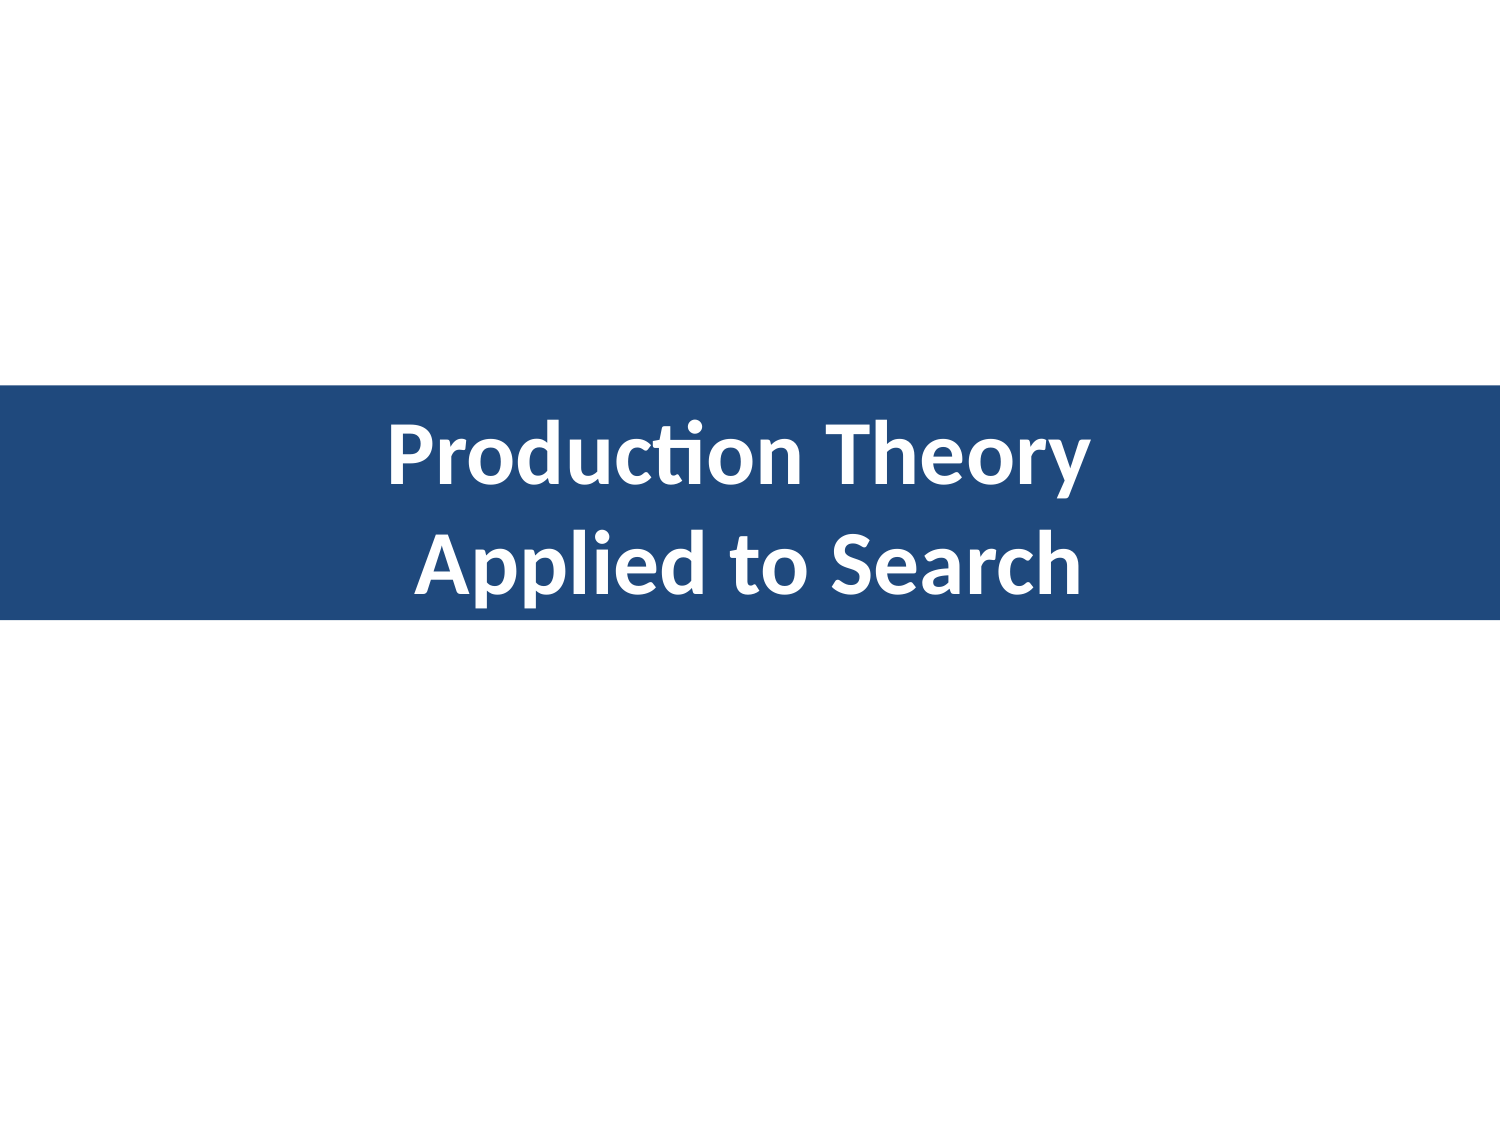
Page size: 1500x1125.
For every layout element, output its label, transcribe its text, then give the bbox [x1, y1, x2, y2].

text_box Production Theory Applied to Search [0, 385, 1500, 621]
